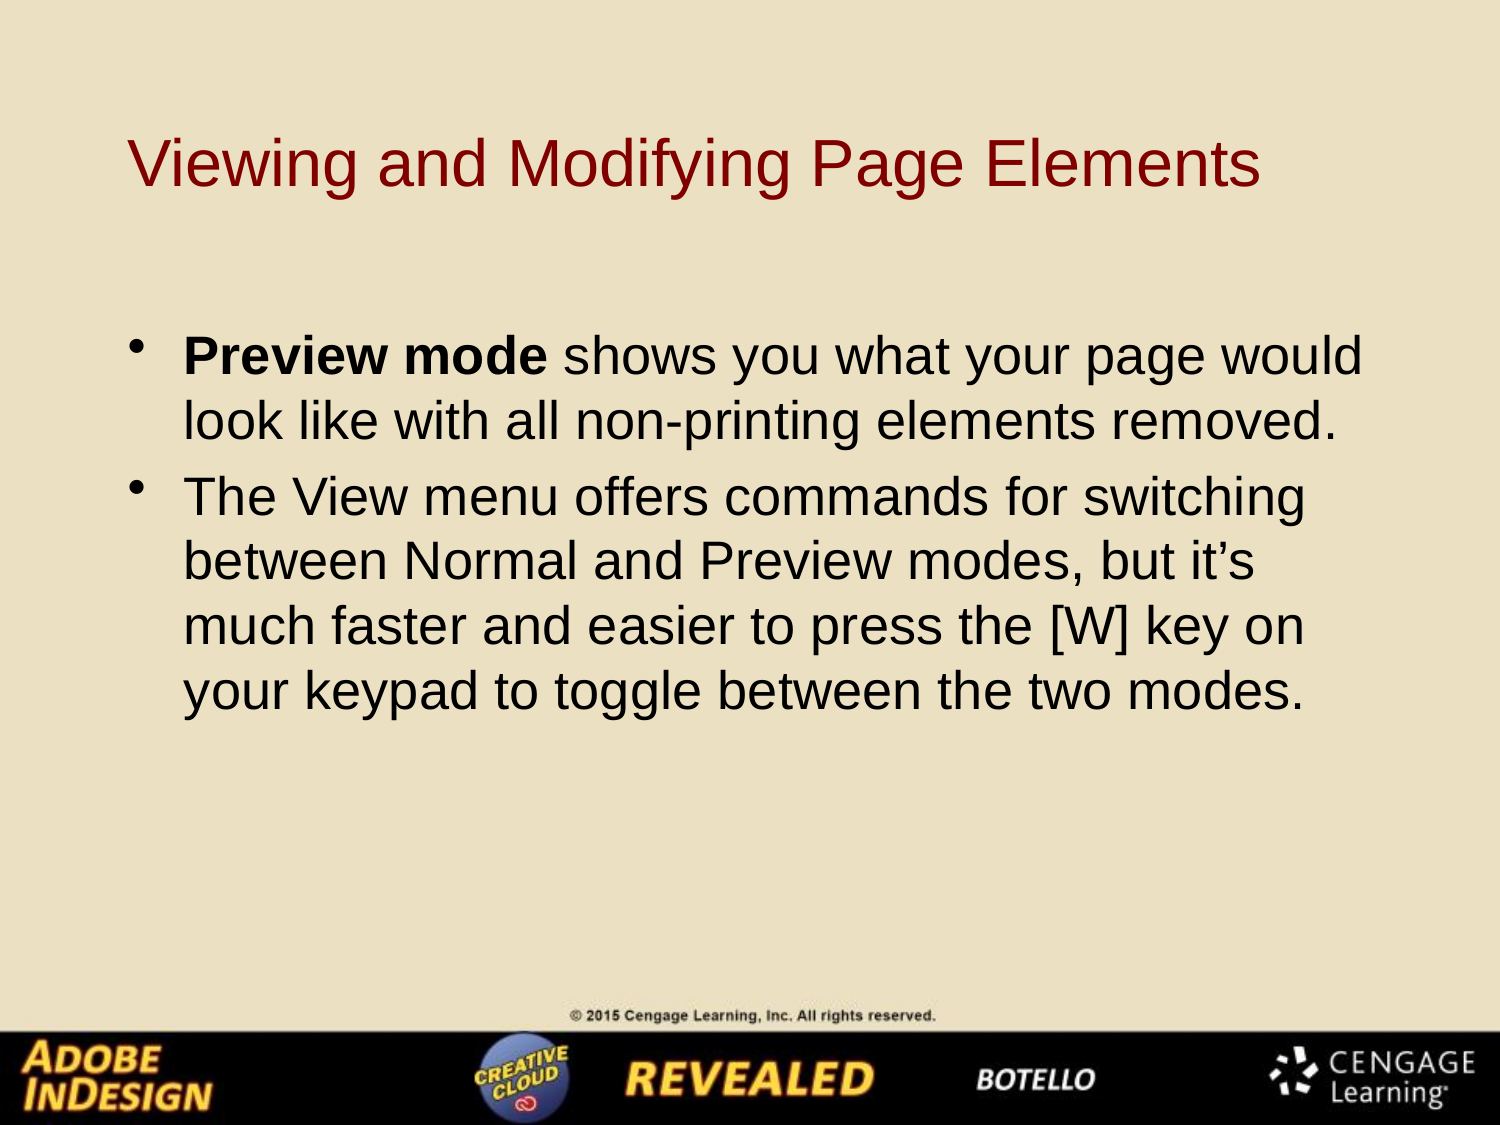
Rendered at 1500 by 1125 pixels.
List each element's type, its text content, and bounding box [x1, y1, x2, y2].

title Viewing and Modifying Page Elements [112, 99, 1388, 300]
list Preview mode shows you what your page would look like with all non-printing elements removed. The View menu offers commands for switching between Normal and Preview modes, but it’s much faster and easier to press the [W] key on your keypad to toggle between the two modes. [112, 312, 1388, 1000]
picture [0, 0, 1500, 1125]
